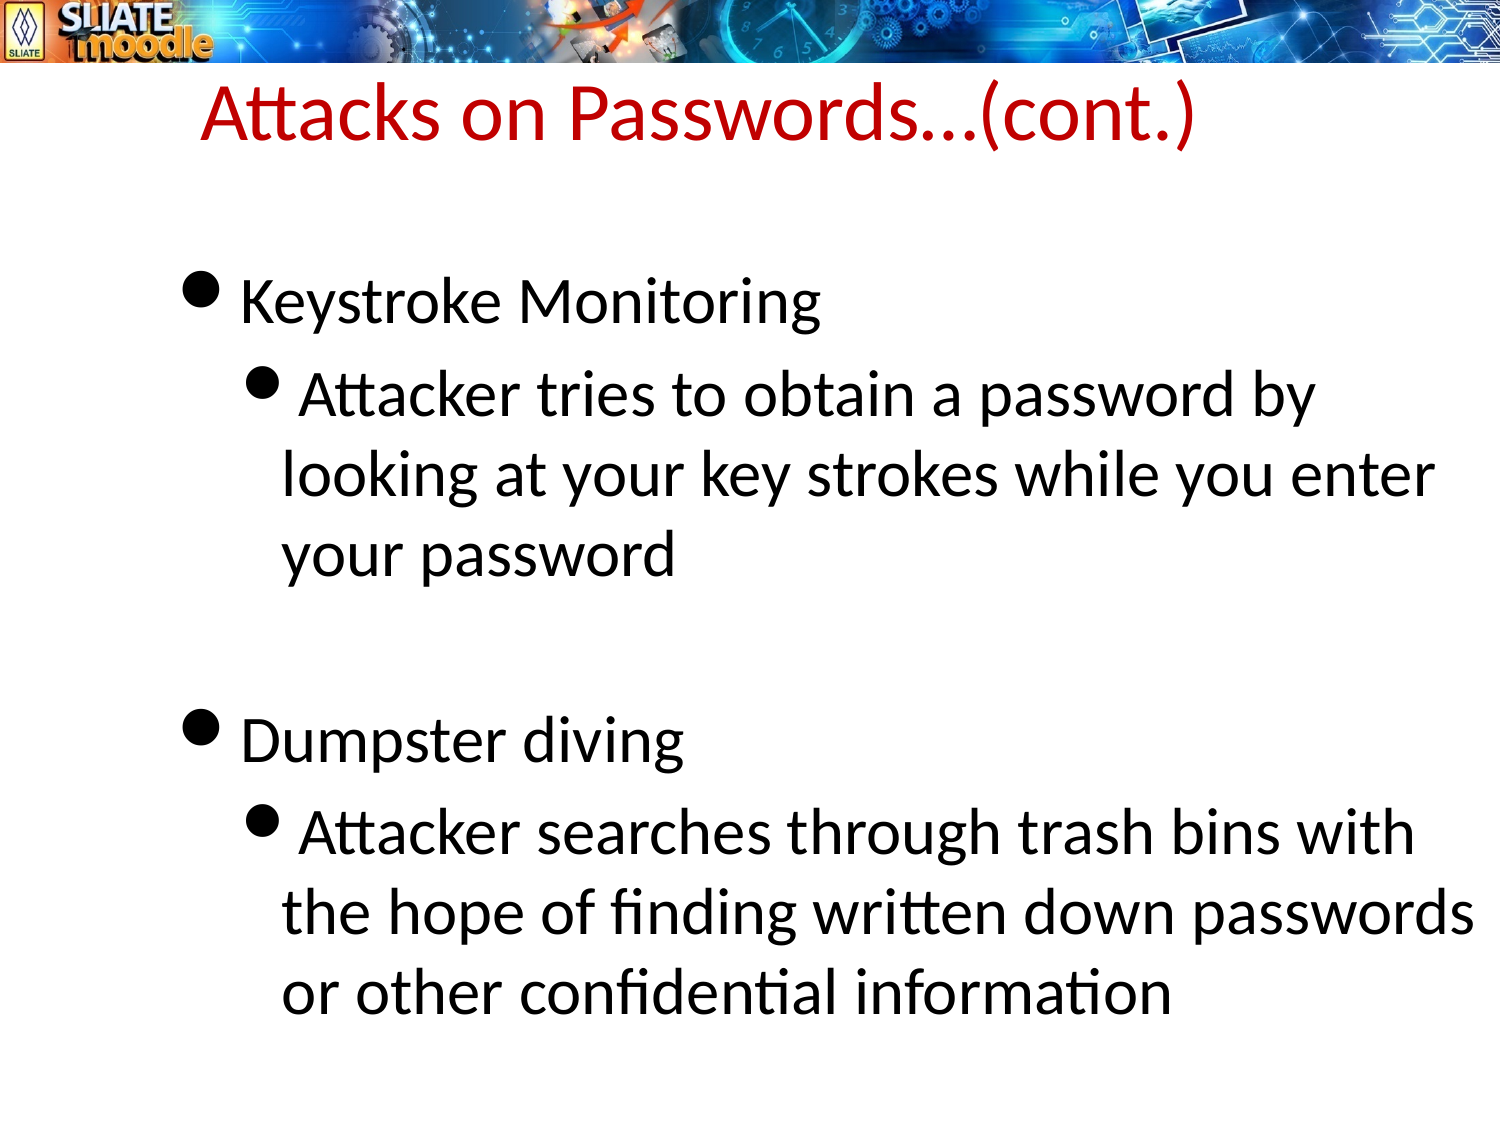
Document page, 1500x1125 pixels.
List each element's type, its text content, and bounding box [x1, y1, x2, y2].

text_box Attacks on Passwords…(cont.) [199, 0, 1500, 158]
picture [0, 0, 199, 63]
text_box Keystroke Monitoring Attacker tries to obtain a password by looking at your key strokes while you enter your password Dumpster diving Attacker searches through trash bins with the hope of finding written down passwords or other confidential information [162, 249, 1500, 675]
